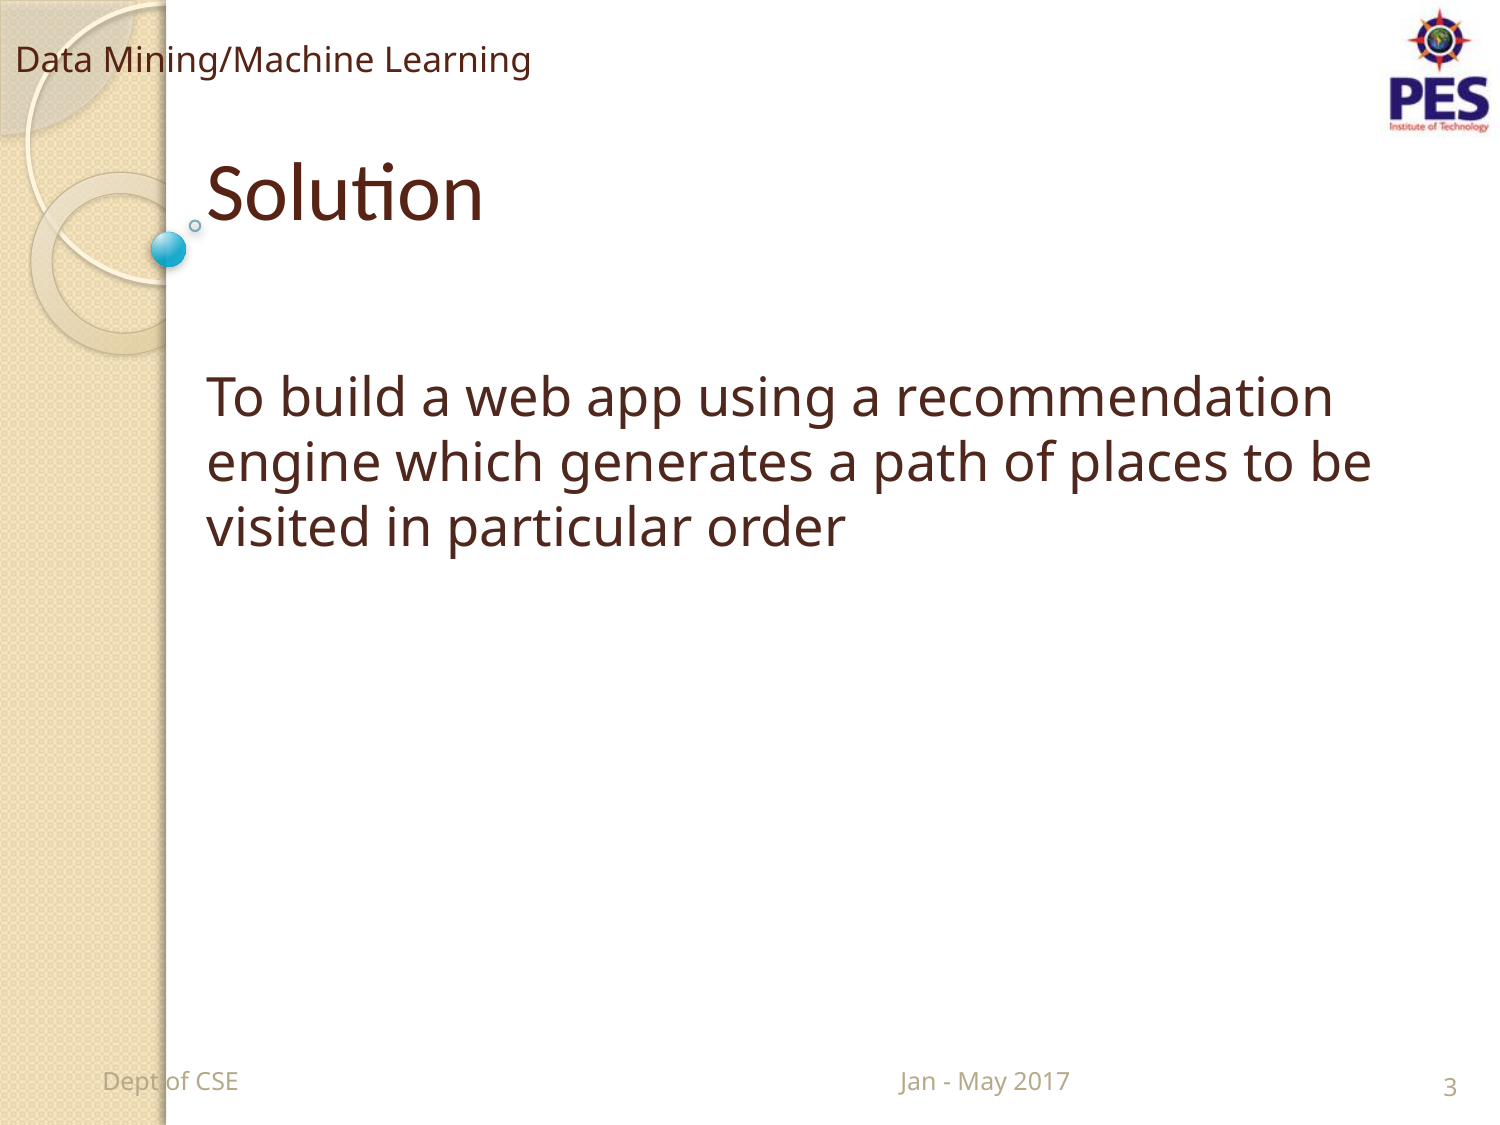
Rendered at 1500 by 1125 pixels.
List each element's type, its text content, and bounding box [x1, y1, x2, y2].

title Data Mining/Machine Learning [0, 0, 600, 88]
picture [1380, 0, 1500, 138]
footer Dept of CSE Jan - May 2017 [87, 1042, 1213, 1103]
slide_number 3 [1413, 1034, 1488, 1113]
subtitle Solution To build a web app using a recommendation engine which generates a path of places to be visited in particular order [187, 137, 1463, 950]
